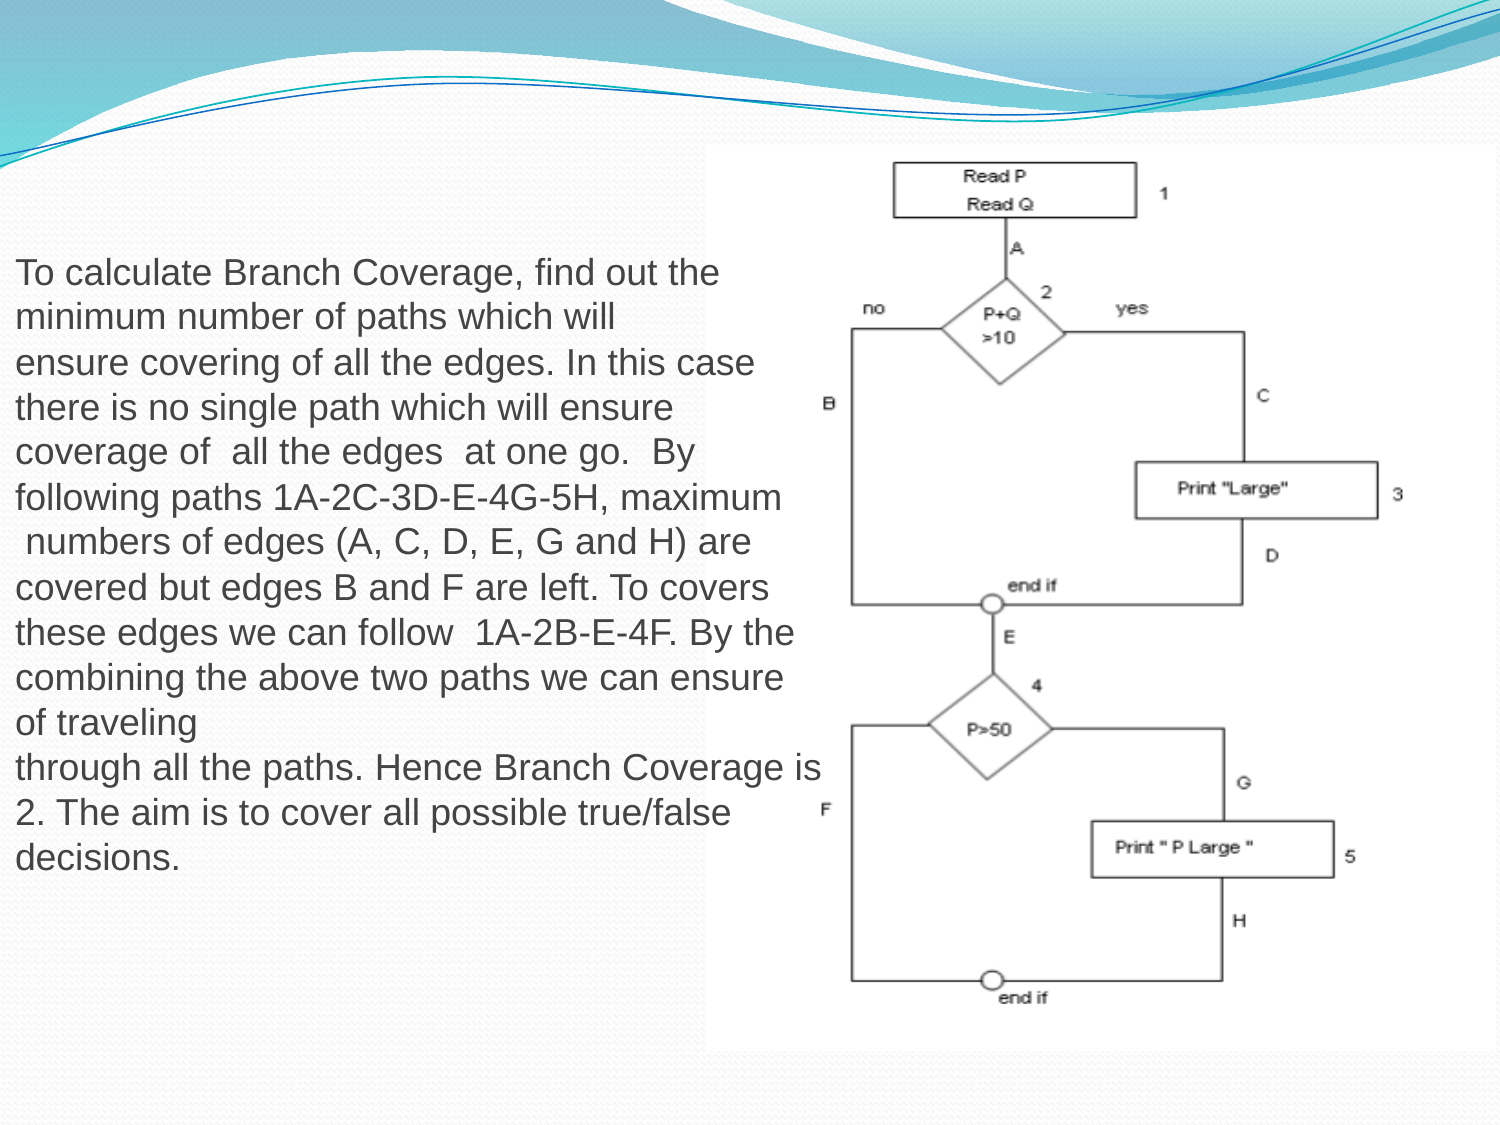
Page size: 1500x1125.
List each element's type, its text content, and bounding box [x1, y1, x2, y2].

text_box To calculate Branch Coverage, find out the minimum number of paths which will ensure covering of all the edges. In this case there is no single path which will ensure coverage of all the edges at one go. By following paths 1A-2C-3D-E-4G-5H, maximum numbers of edges (A, C, D, E, G and H) are covered but edges B and F are left. To covers these edges we can follow 1A-2B-E-4F. By the combining the above two paths we can ensure of traveling through all the paths. Hence Branch Coverage is 2. The aim is to cover all possible true/false decisions. [0, 240, 700, 885]
picture [707, 145, 1496, 1051]
